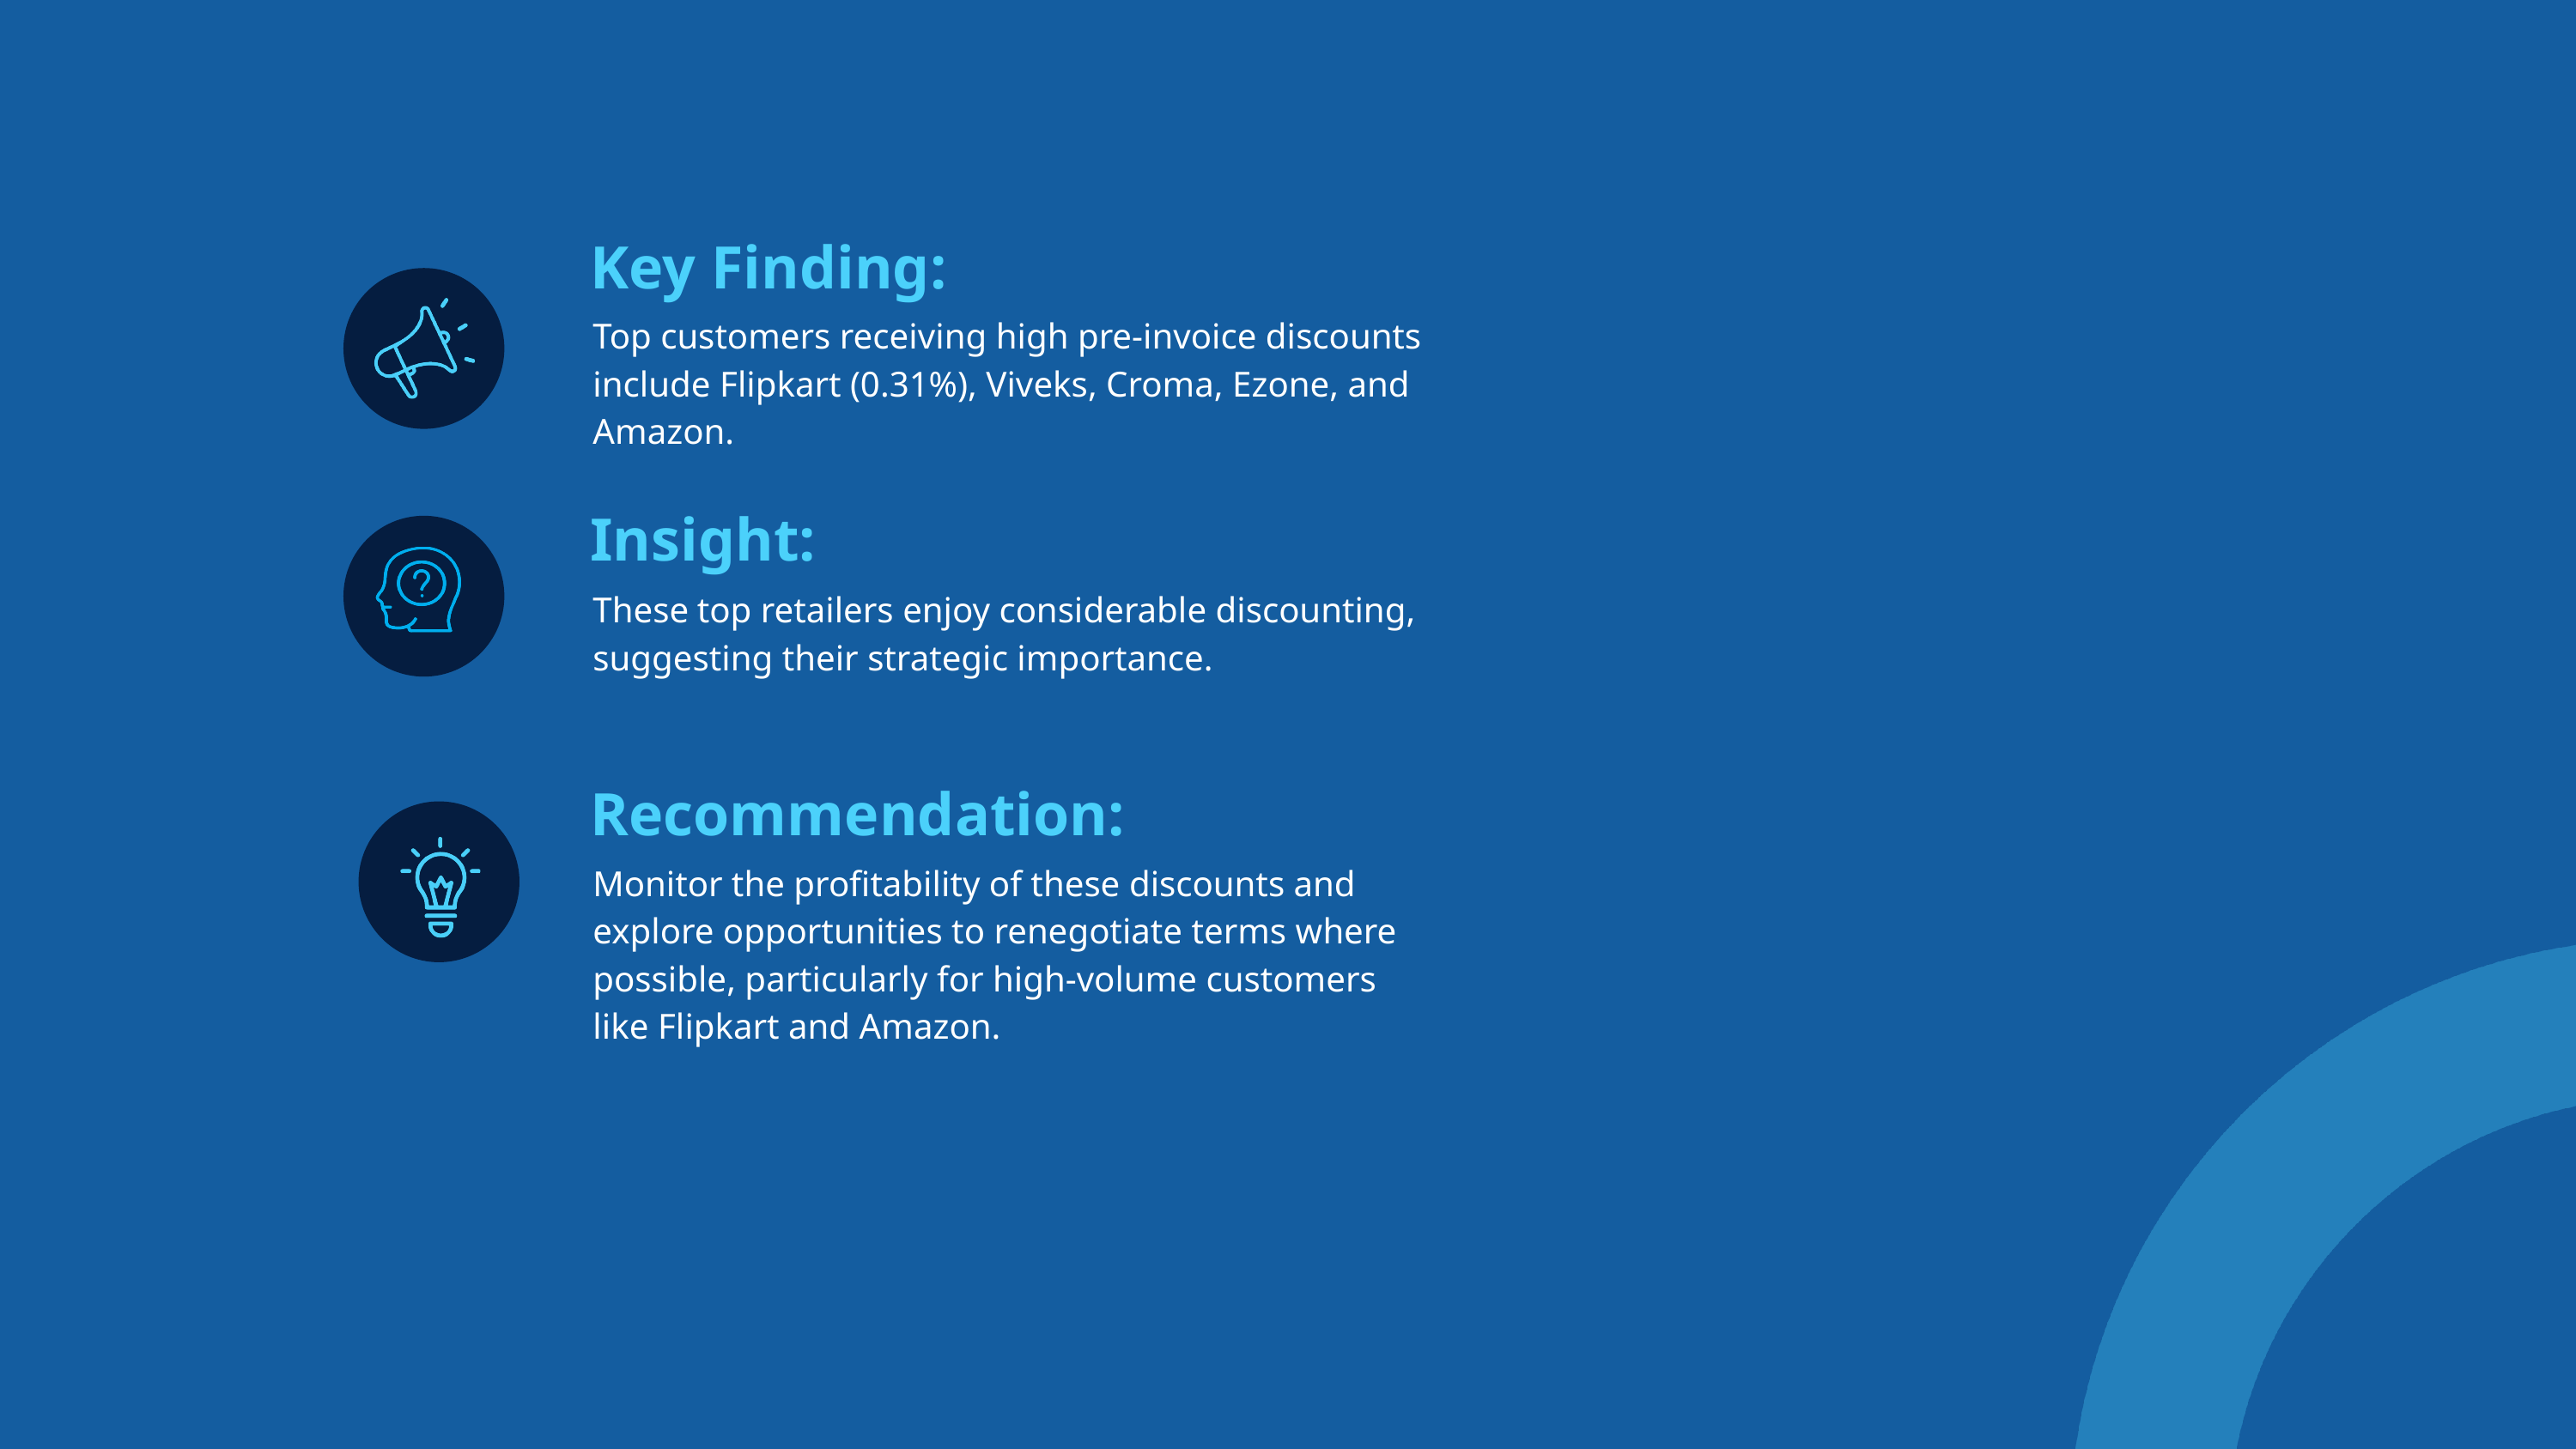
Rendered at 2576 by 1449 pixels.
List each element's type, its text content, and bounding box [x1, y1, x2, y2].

text_box Insight: [590, 493, 1211, 574]
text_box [343, 267, 505, 429]
text_box Recommendation: [590, 767, 1211, 848]
text_box [2069, 938, 2576, 1449]
text_box Top customers receiving high pre-invoice discounts include Flipkart (0.31%), Viveks, Croma, Ezone, and Amazon. [592, 308, 1441, 452]
text_box Key Finding: [590, 220, 1211, 301]
text_box These top retailers enjoy considerable discounting, suggesting their strategic importance. [917, 582, 1441, 678]
text_box Monitor the profitability of these discounts and explore opportunities to renegotiate terms where possible, particularly for high-volume customers like Flipkart and Amazon. [592, 855, 1441, 1046]
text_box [358, 801, 520, 963]
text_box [343, 515, 914, 699]
